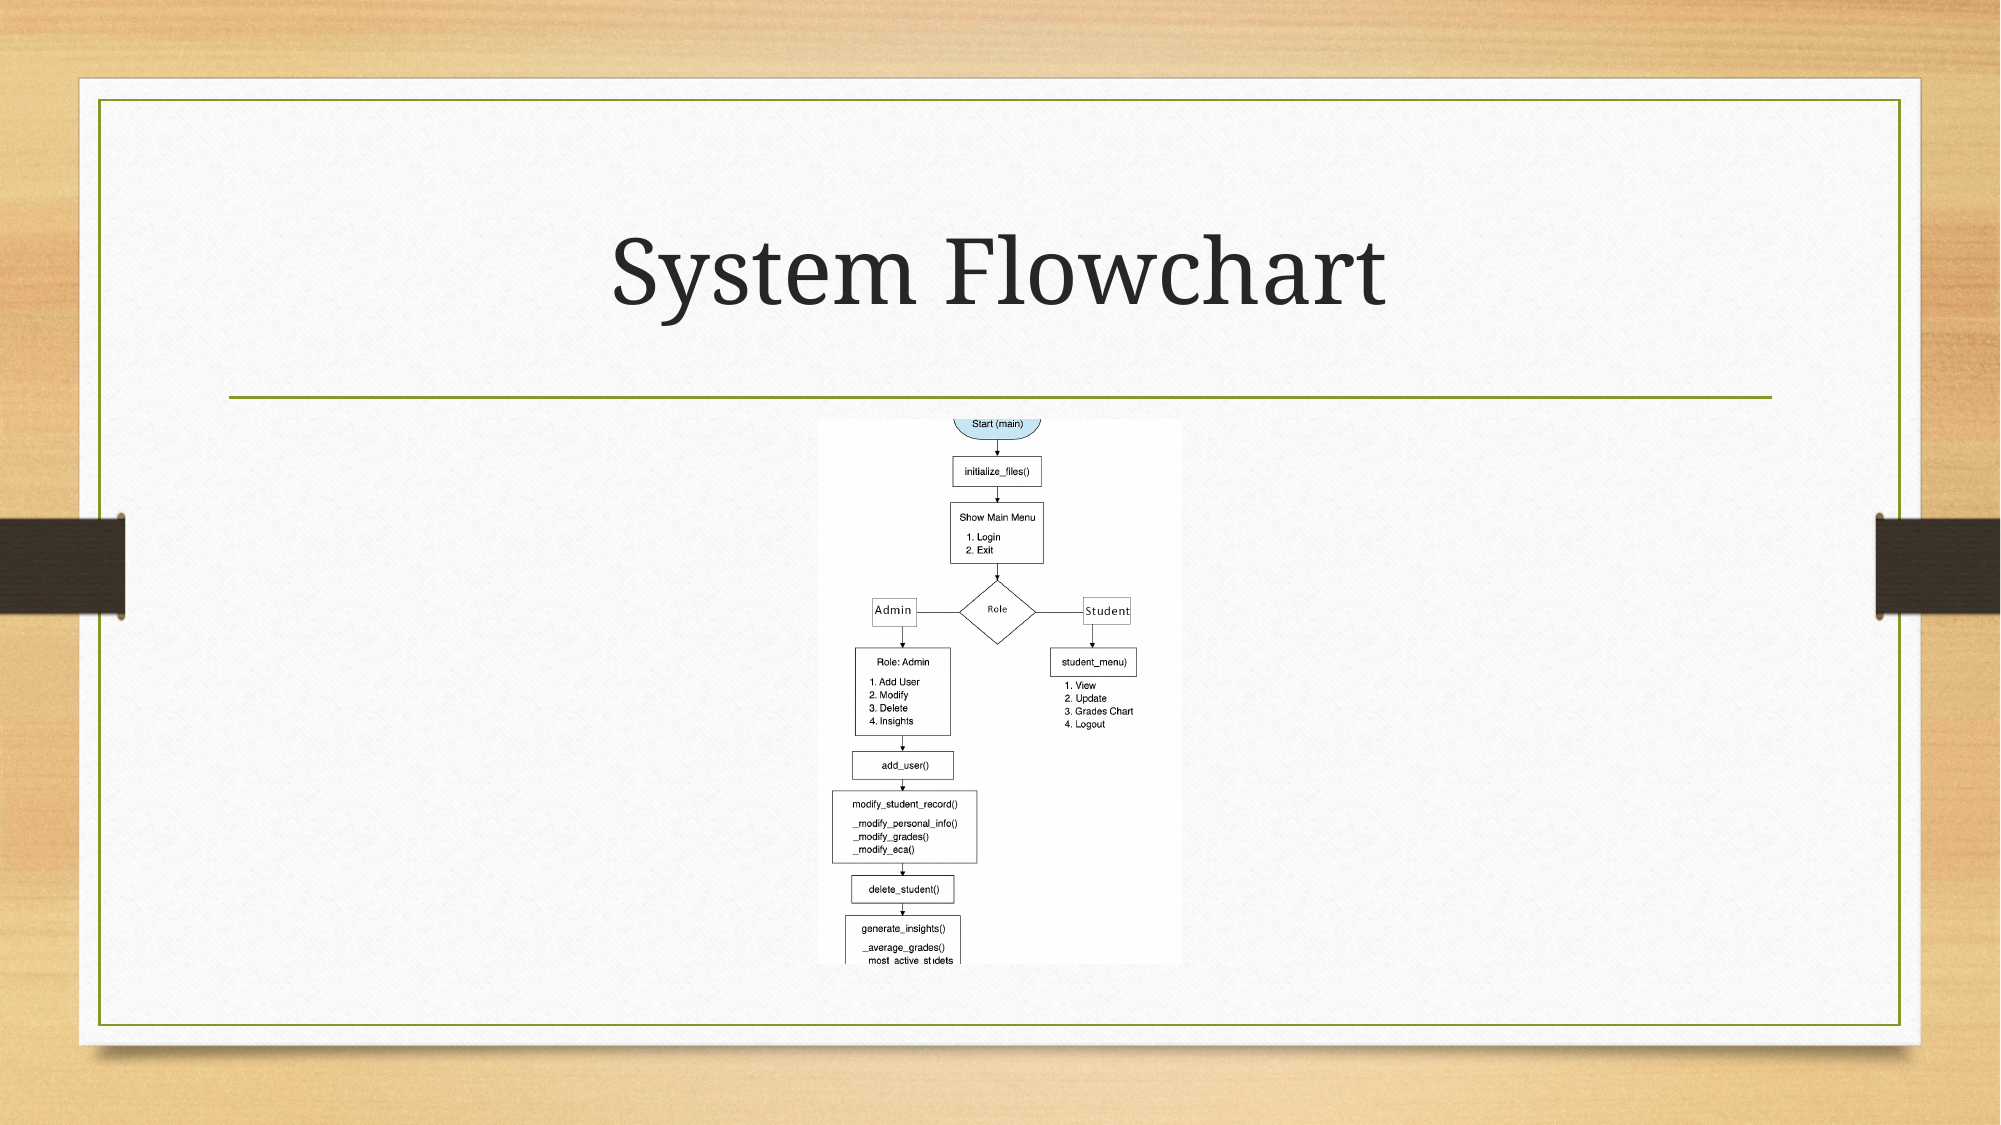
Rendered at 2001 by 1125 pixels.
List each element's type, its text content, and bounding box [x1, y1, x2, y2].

title System Flowchart [212, 161, 1788, 375]
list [818, 419, 1182, 964]
picture [0, 0, 2001, 1125]
